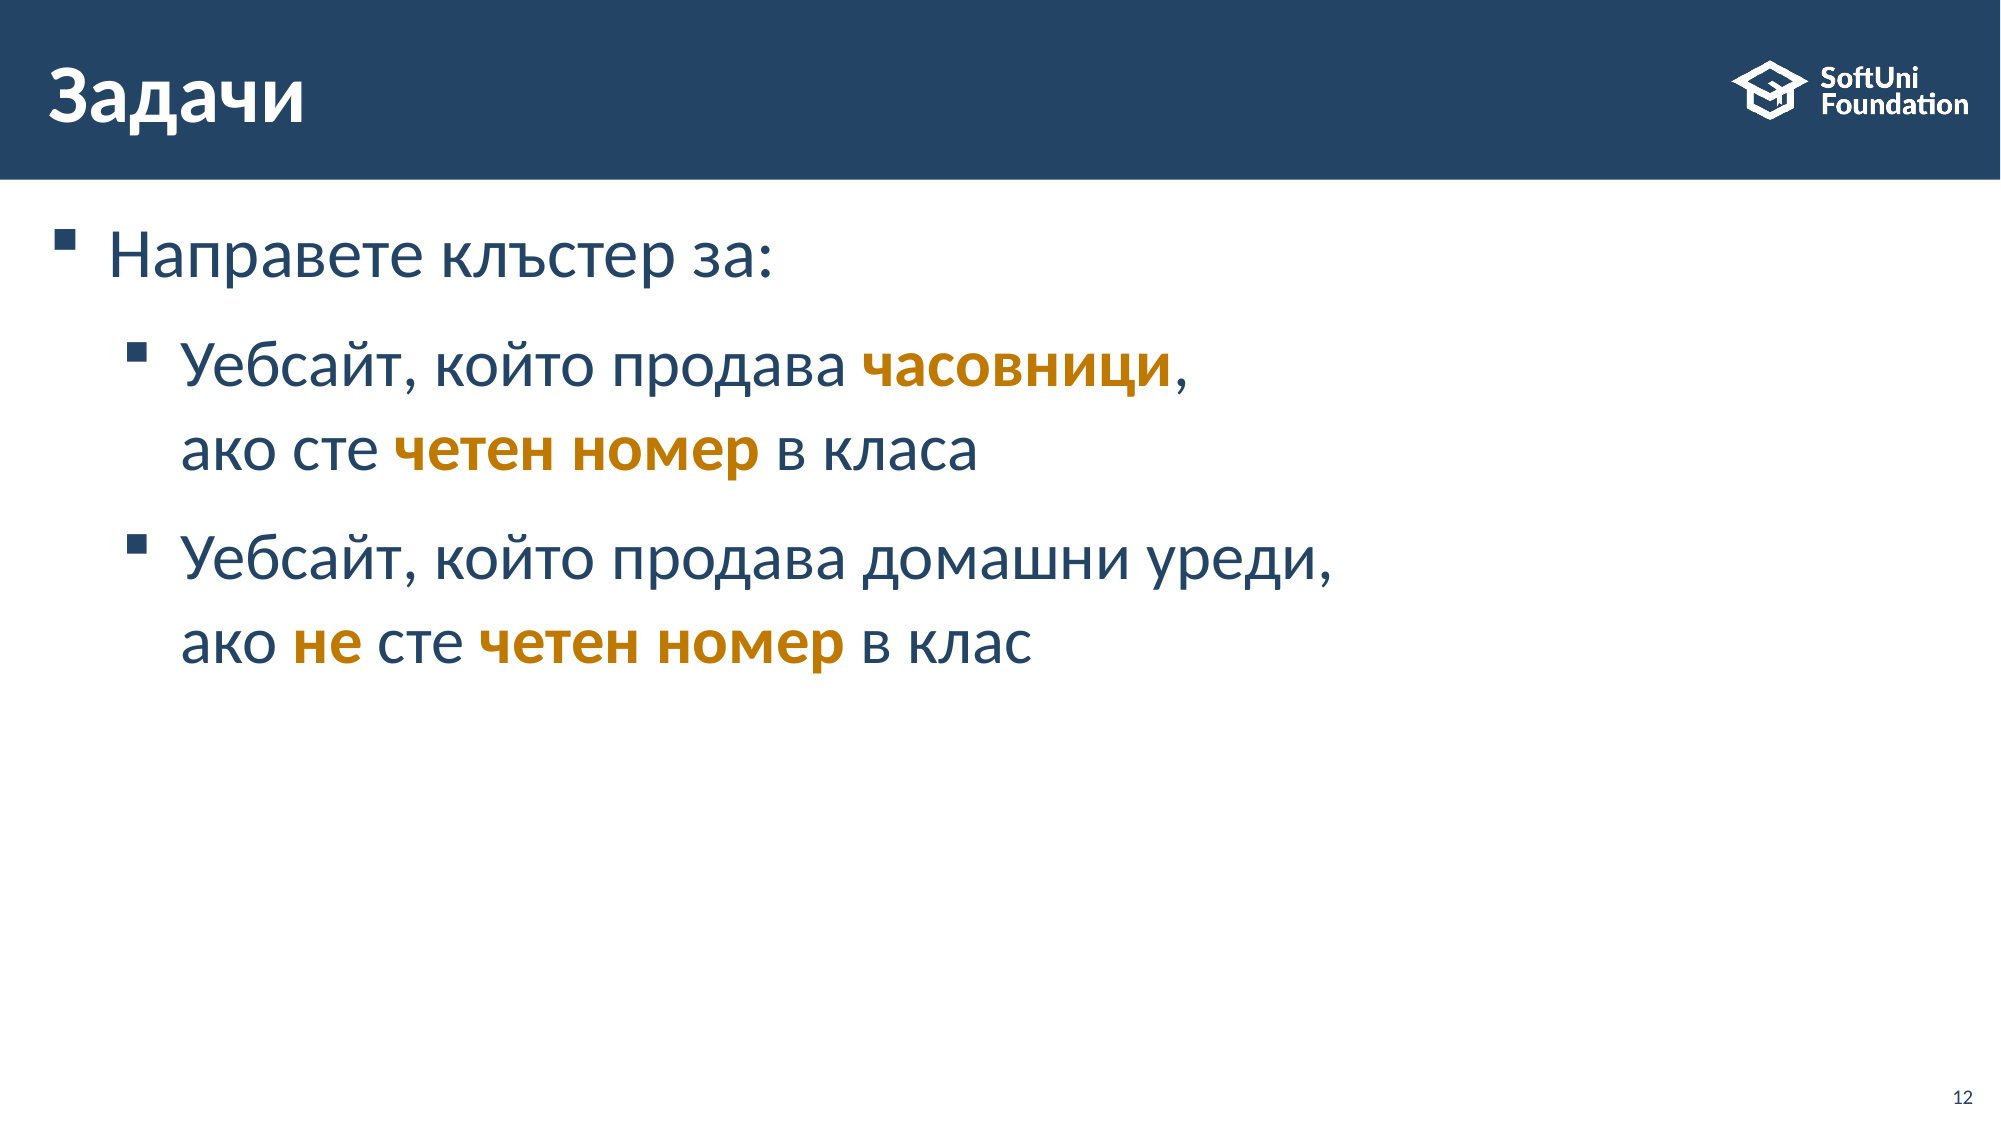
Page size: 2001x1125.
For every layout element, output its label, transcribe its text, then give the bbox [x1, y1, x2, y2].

list Направете клъстер за: Уебсайт, който продава часовници, ако сте четен номер в класа Уебсайт, който продава домашни уреди, ако не сте четен номер в клас [31, 196, 1970, 1104]
slide_number 12 [1927, 1067, 1989, 1117]
title Задачи [31, 16, 1716, 162]
picture [1731, 60, 1968, 120]
